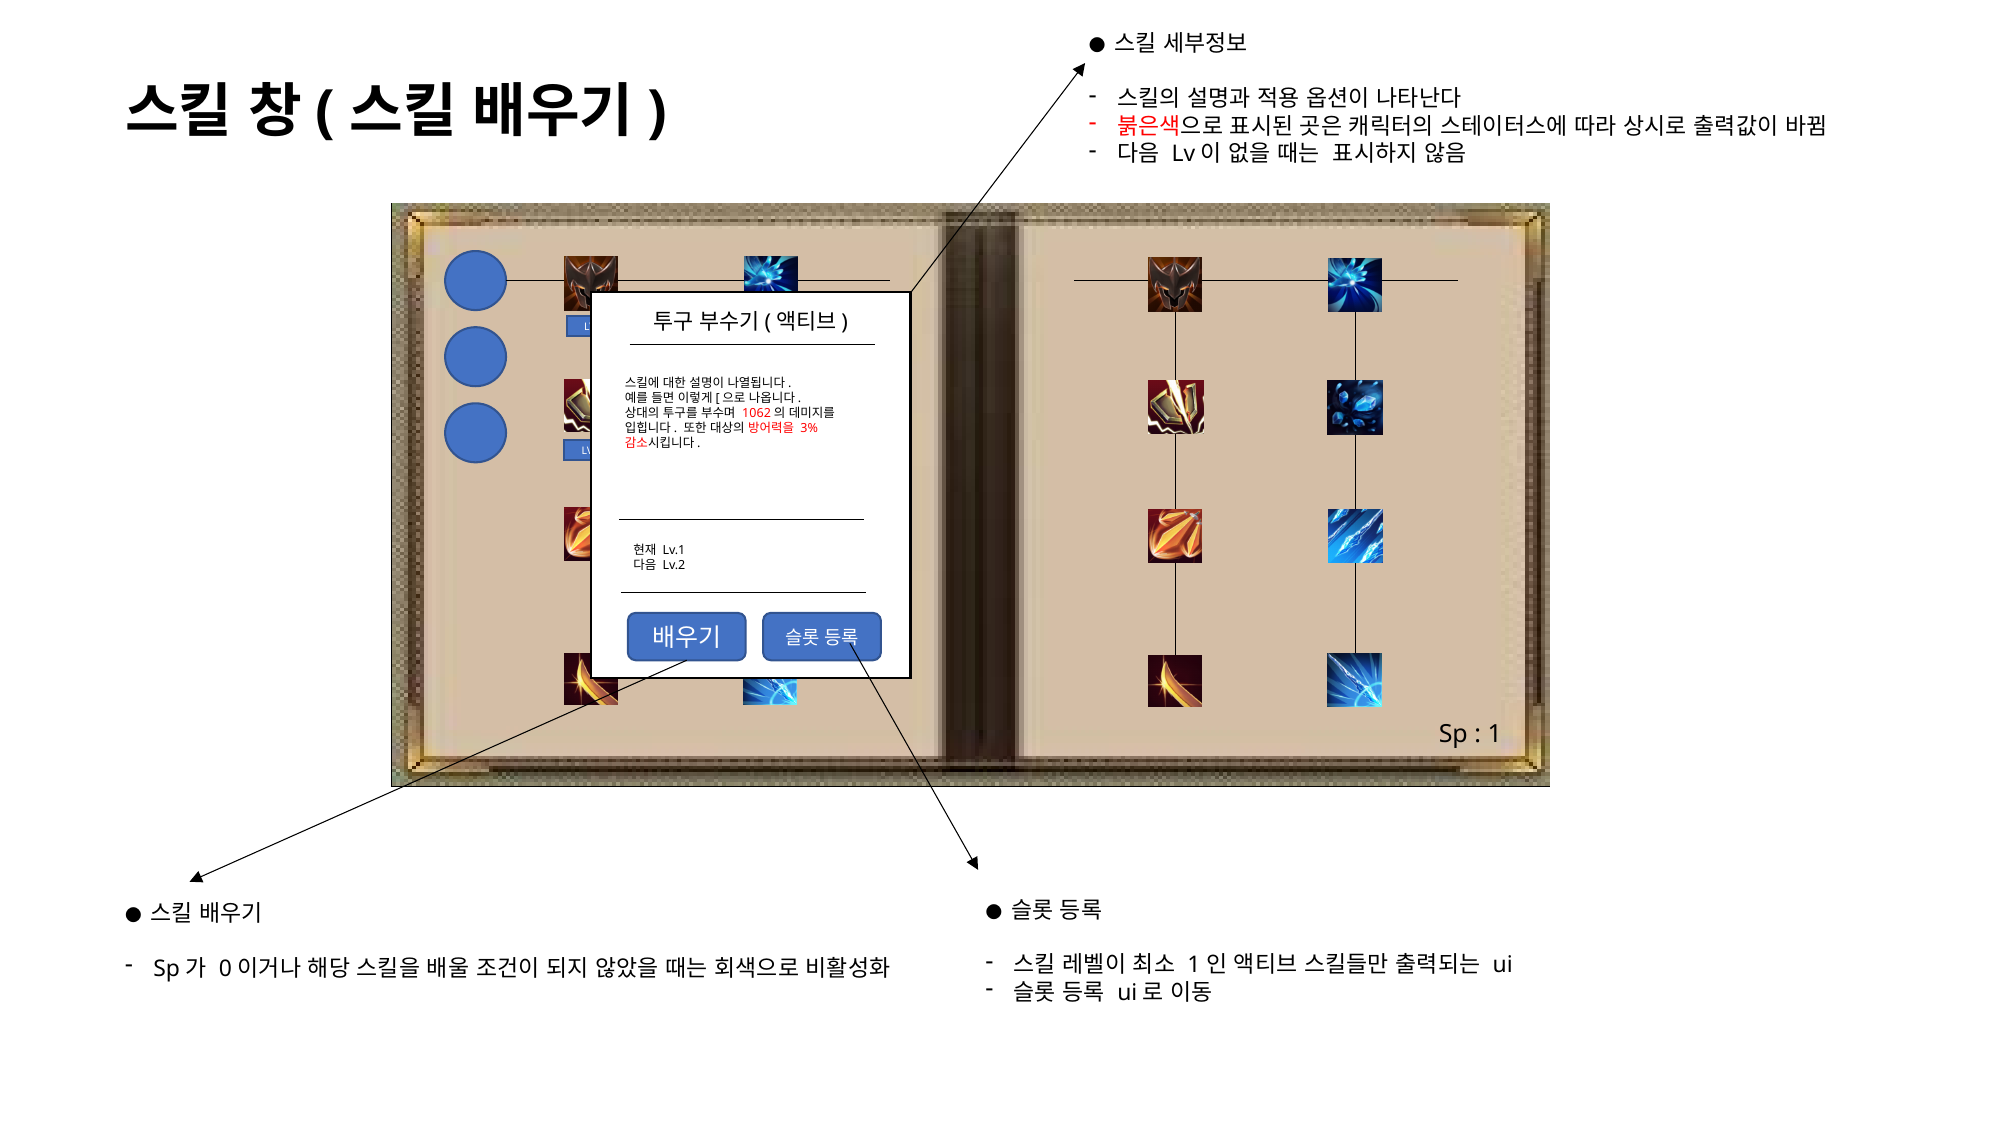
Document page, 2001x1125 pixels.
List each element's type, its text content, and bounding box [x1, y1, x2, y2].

text_box ● 스킬 배우기 Sp가 0이거나 해당 스킬을 배울 조건이 되지 않았을 때는 회색으로 비활성화 [110, 891, 959, 989]
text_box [189, 660, 687, 882]
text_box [849, 643, 979, 870]
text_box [888, 62, 1085, 322]
text_box ● 슬롯 등록 스킬 레벨이 최소 1인 액티브 스킬들만 출력되는 ui 슬롯 등록 ui로 이동 [970, 887, 1820, 1013]
text_box 스킬 창(스킬 배우기) [110, 65, 875, 151]
text_box ● 스킬 세부정보 스킬의 설명과 적용 옵션이 나타난다 붉은색으로 표시된 곳은 캐릭터의 스테이터스에 따라 상시로 출력값이 바뀜 다음 Lv이 없을 때는 표시하지 않음 [1074, 21, 1923, 174]
picture [392, 203, 1550, 786]
